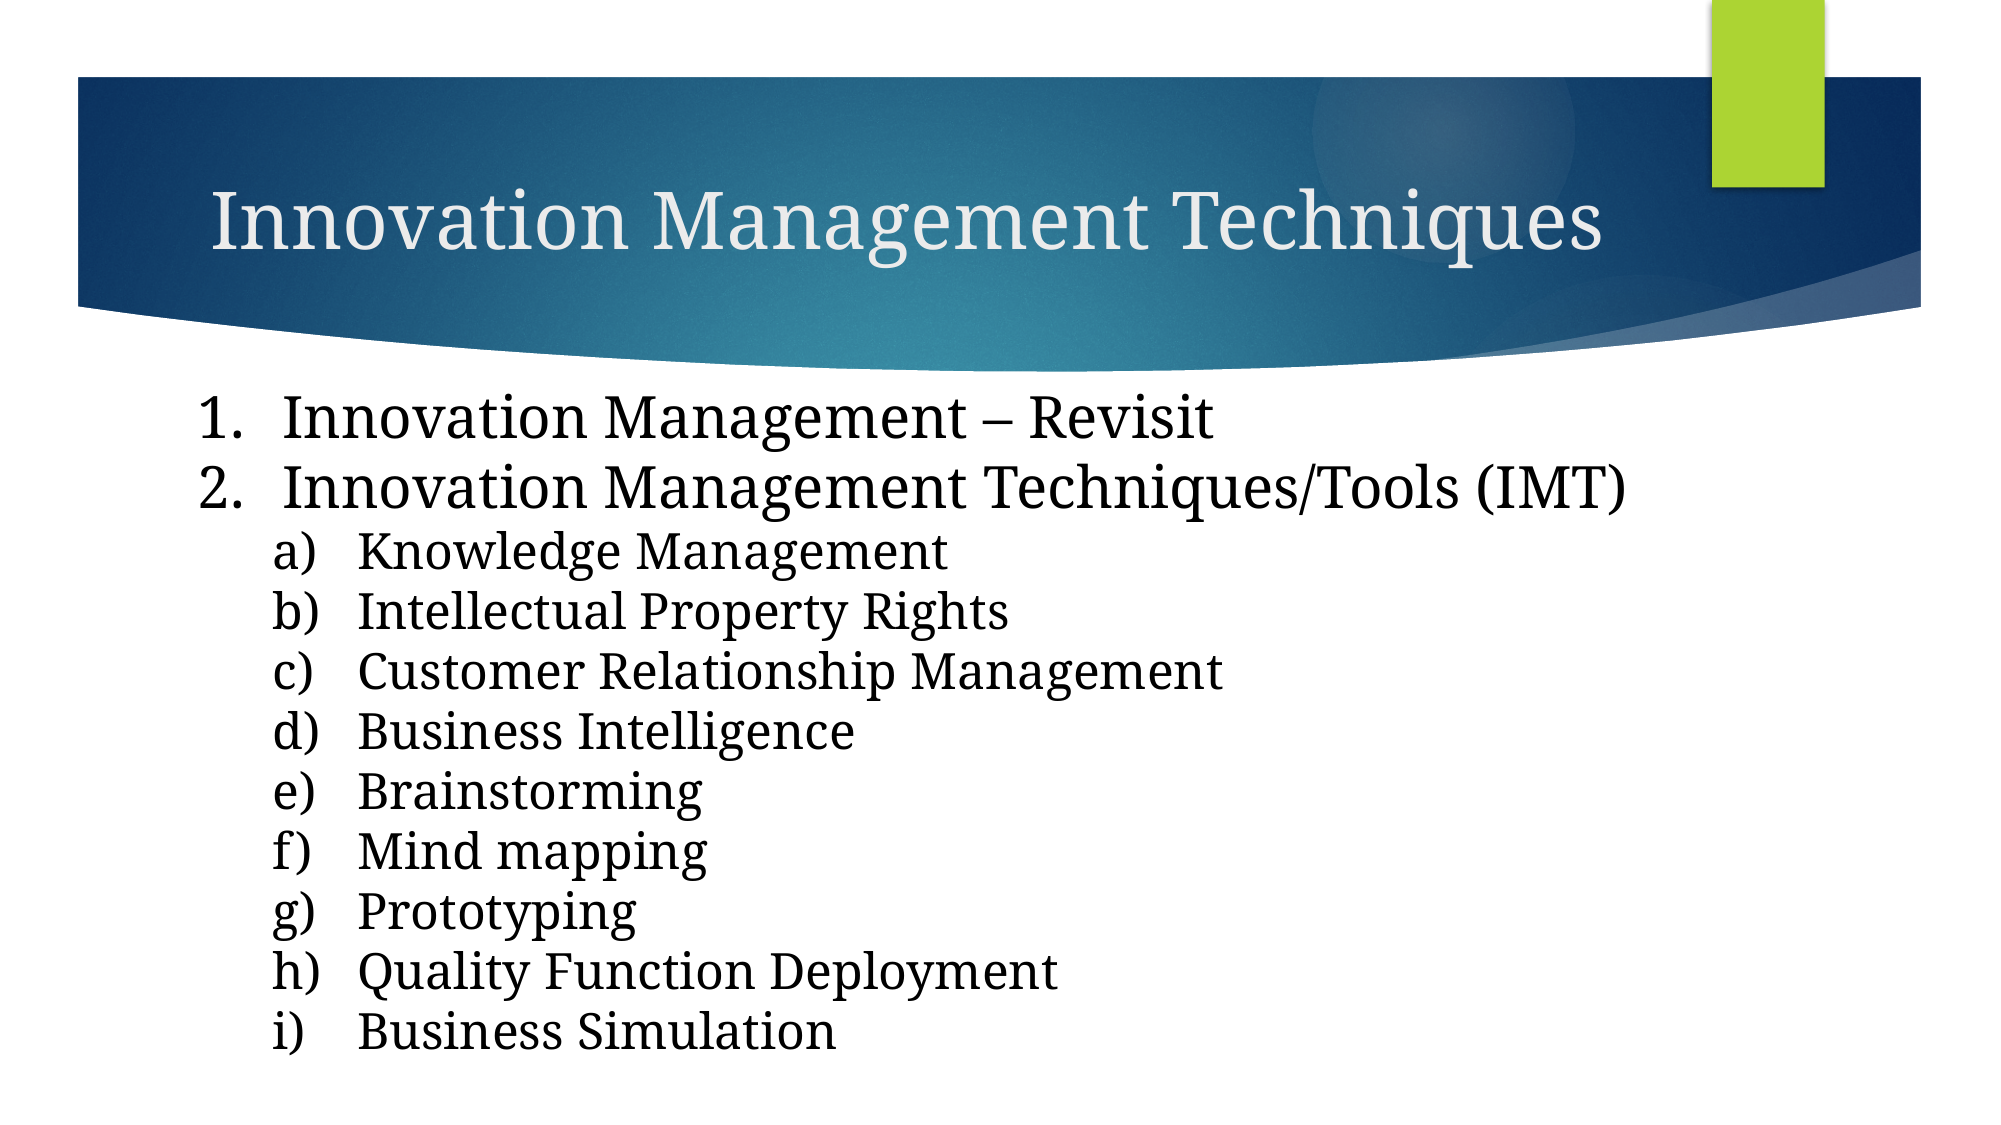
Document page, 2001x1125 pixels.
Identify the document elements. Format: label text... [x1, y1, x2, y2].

text_box Innovation Management – Revisit Innovation Management Techniques/Tools (IMT) Knowledge Management Intellectual Property Rights Customer Relationship Management Business Intelligence Brainstorming Mind mapping Prototyping Quality Function Deployment Business Simulation [183, 372, 1817, 1068]
title Innovation Management Techniques [189, 159, 1627, 276]
